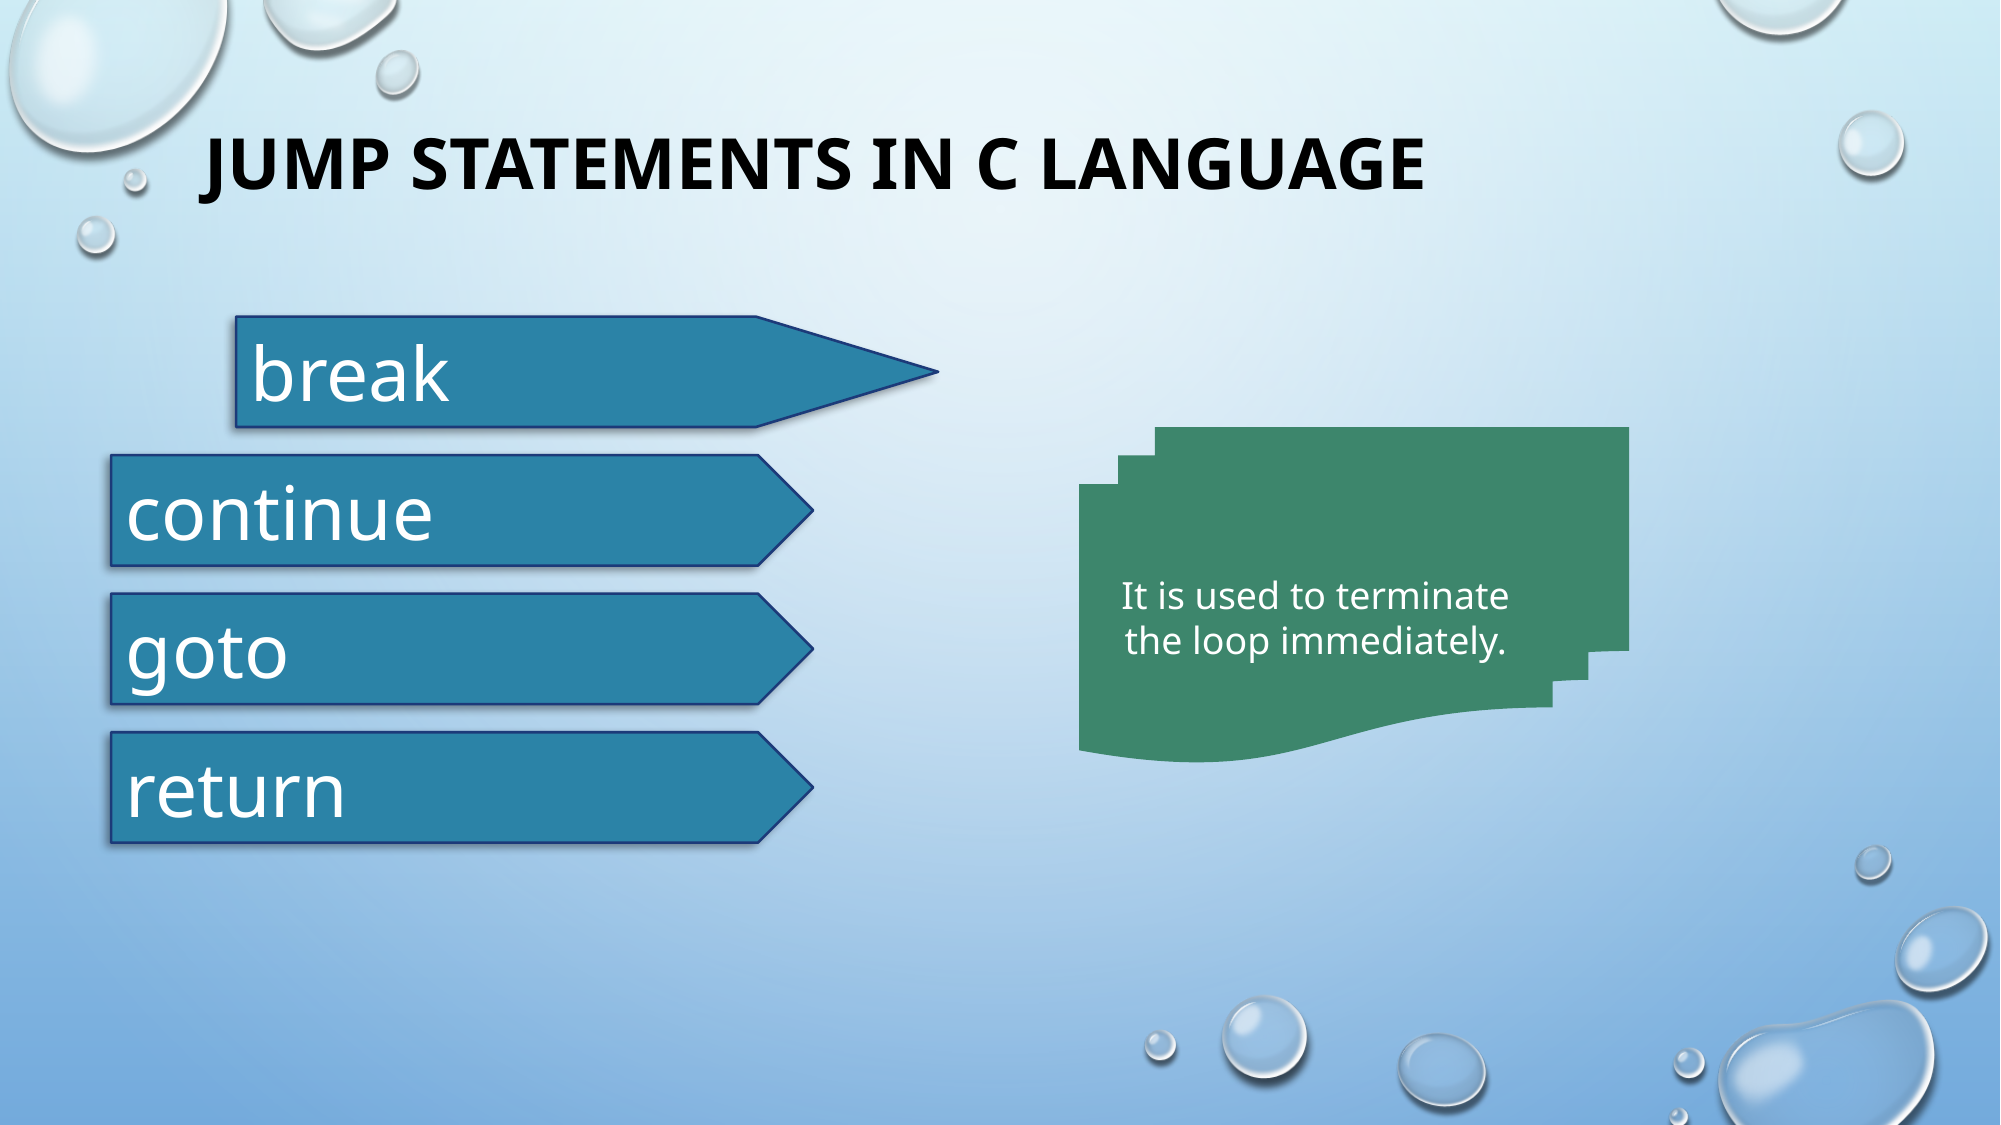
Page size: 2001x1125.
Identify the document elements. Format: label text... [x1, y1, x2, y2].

text_box break [234, 315, 940, 429]
title Jump statements in C language [111, 99, 1522, 234]
text_box goto [109, 592, 815, 706]
text_box return [109, 730, 815, 844]
picture [0, 0, 2000, 1125]
text_box It is used to terminate the loop immediately. [1077, 425, 1631, 764]
text_box continue [109, 453, 815, 567]
